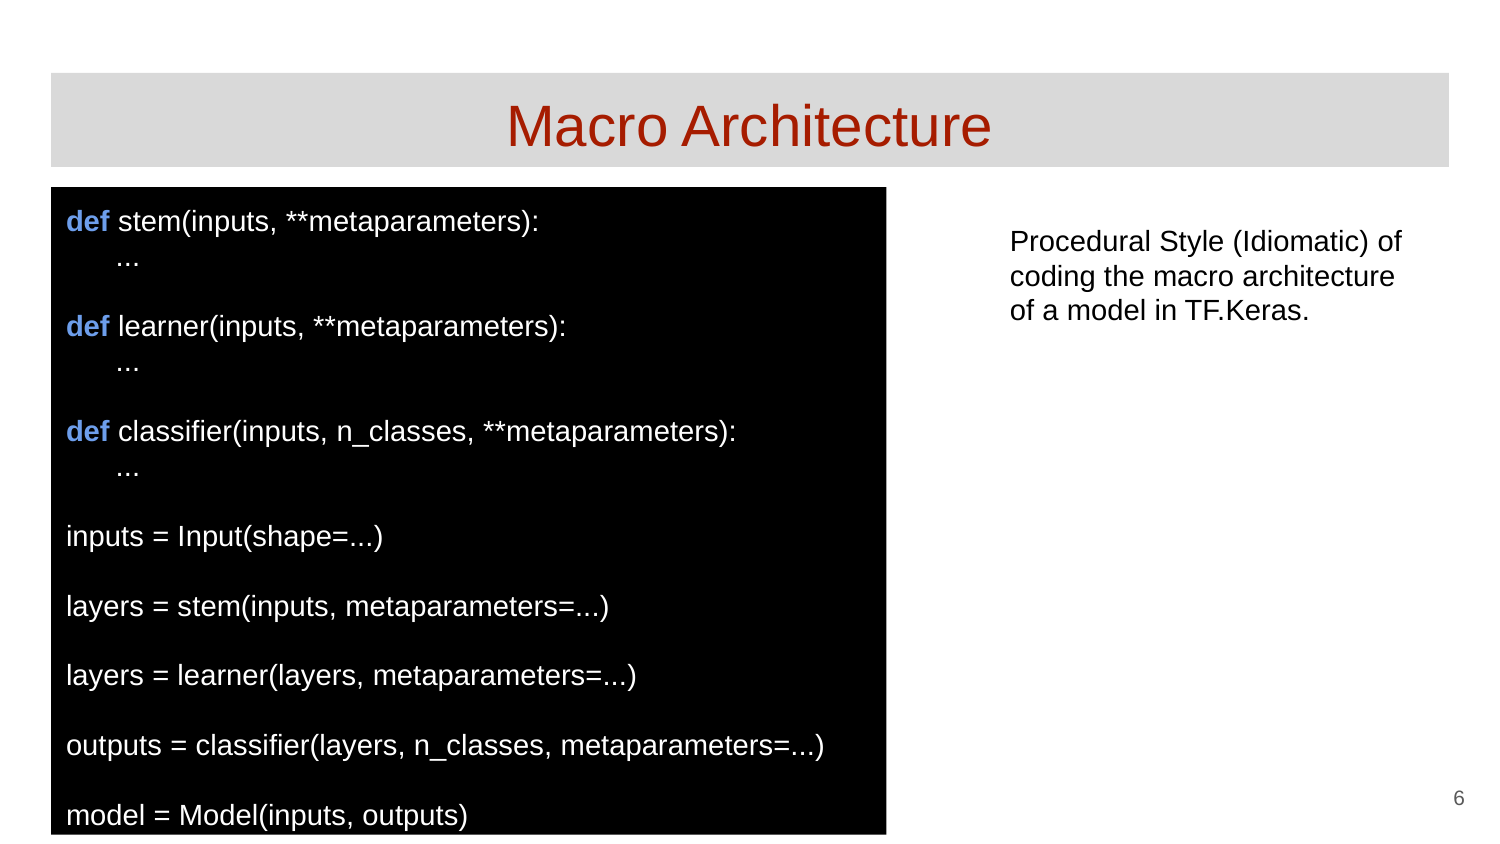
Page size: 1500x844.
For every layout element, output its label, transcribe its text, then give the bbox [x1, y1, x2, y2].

text_box def stem(inputs, **metaparameters): ... def learner(inputs, **metaparameters): ... def classifier(inputs, n_classes, **metaparameters): ... inputs = Input(shape=...) layers = stem(inputs, metaparameters=...) layers = learner(layers, metaparameters=...) outputs = classifier(layers, n_classes, metaparameters=...) model = Model(inputs, outputs) [51, 187, 887, 835]
text_box Procedural Style (Idiomatic) of coding the macro architecture of a model in TF.Keras. [994, 206, 1421, 800]
slide_number ‹#› [1389, 764, 1480, 830]
title Macro Architecture [51, 72, 1449, 167]
